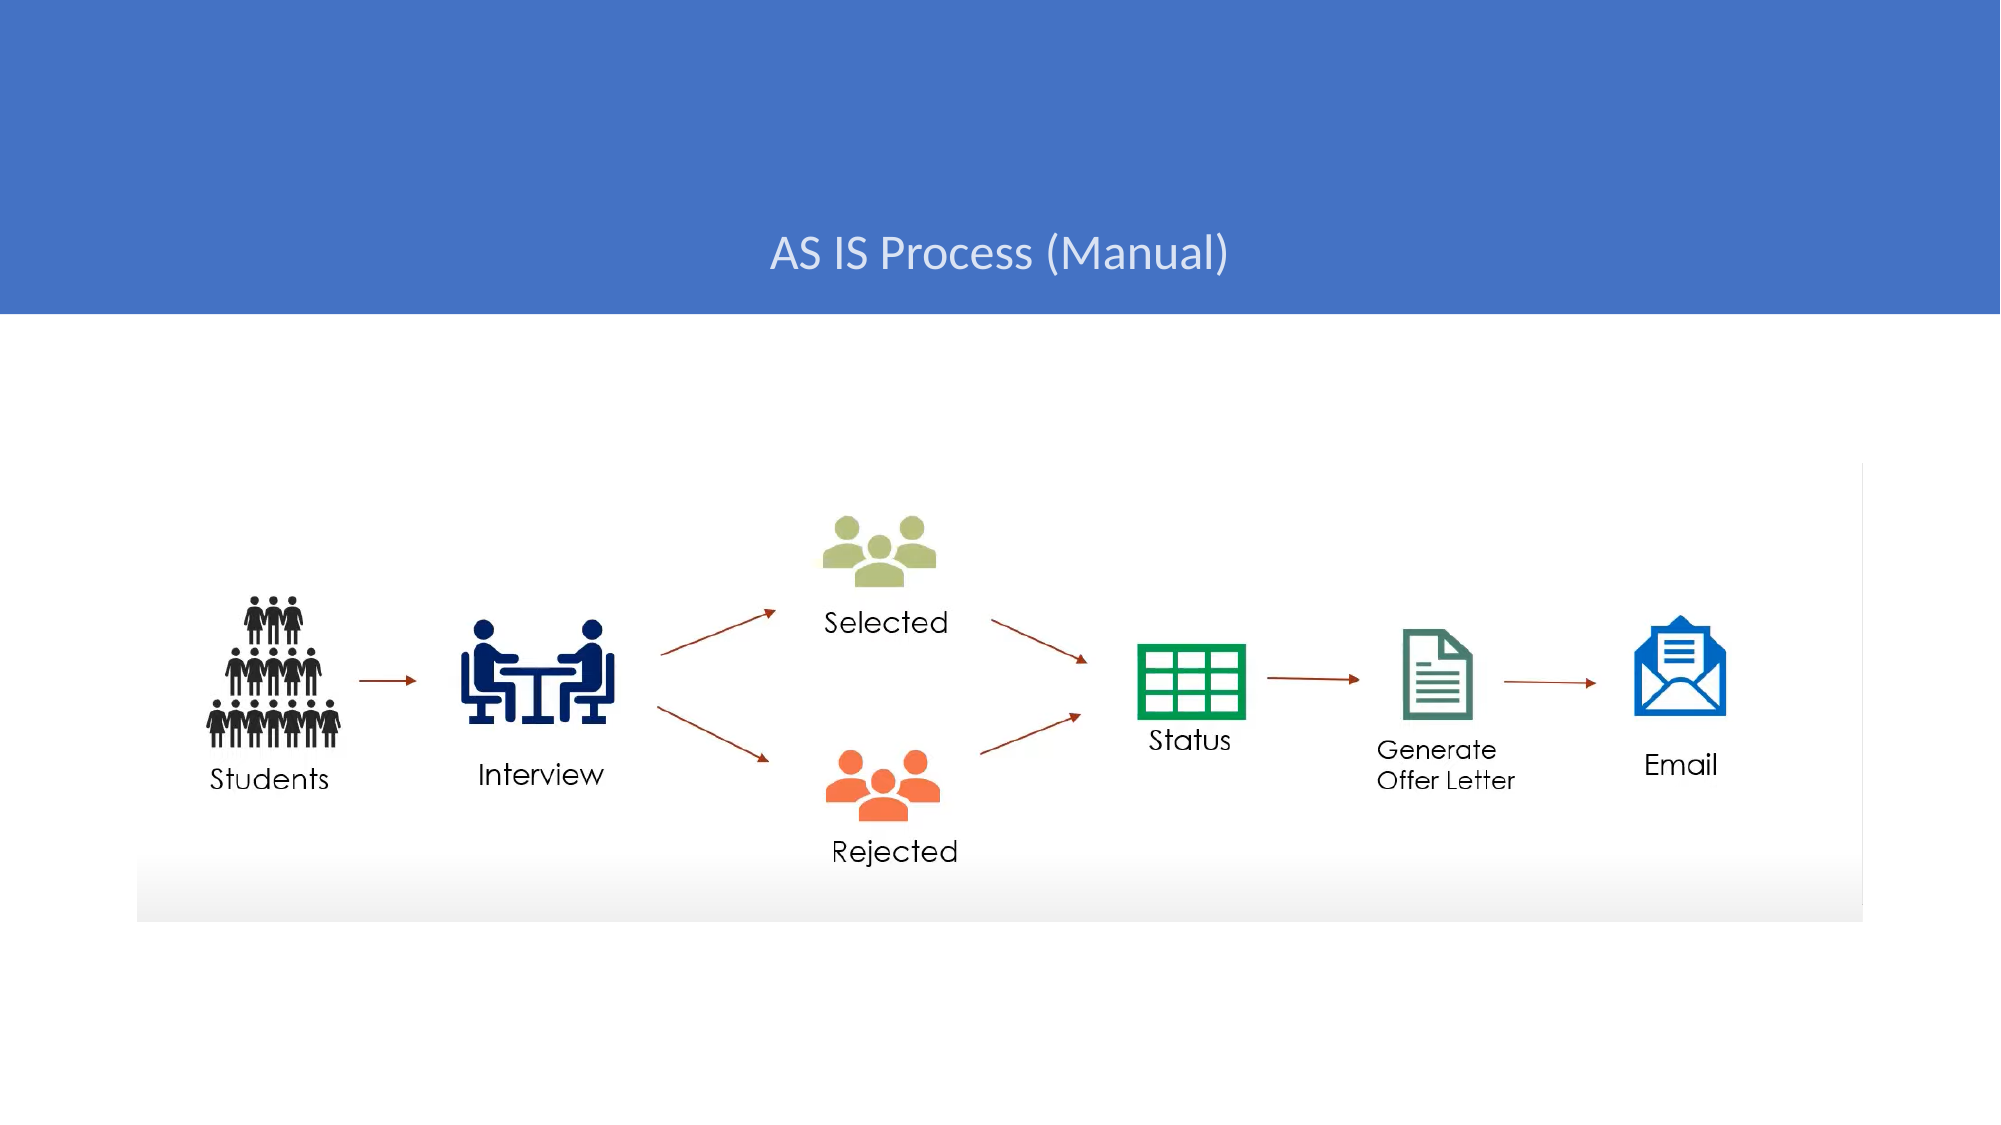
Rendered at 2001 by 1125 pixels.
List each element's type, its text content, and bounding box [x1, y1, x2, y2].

picture [137, 463, 1863, 922]
subtitle AS IS Process (Manual) [137, 219, 1863, 289]
text_box [0, 0, 2000, 315]
